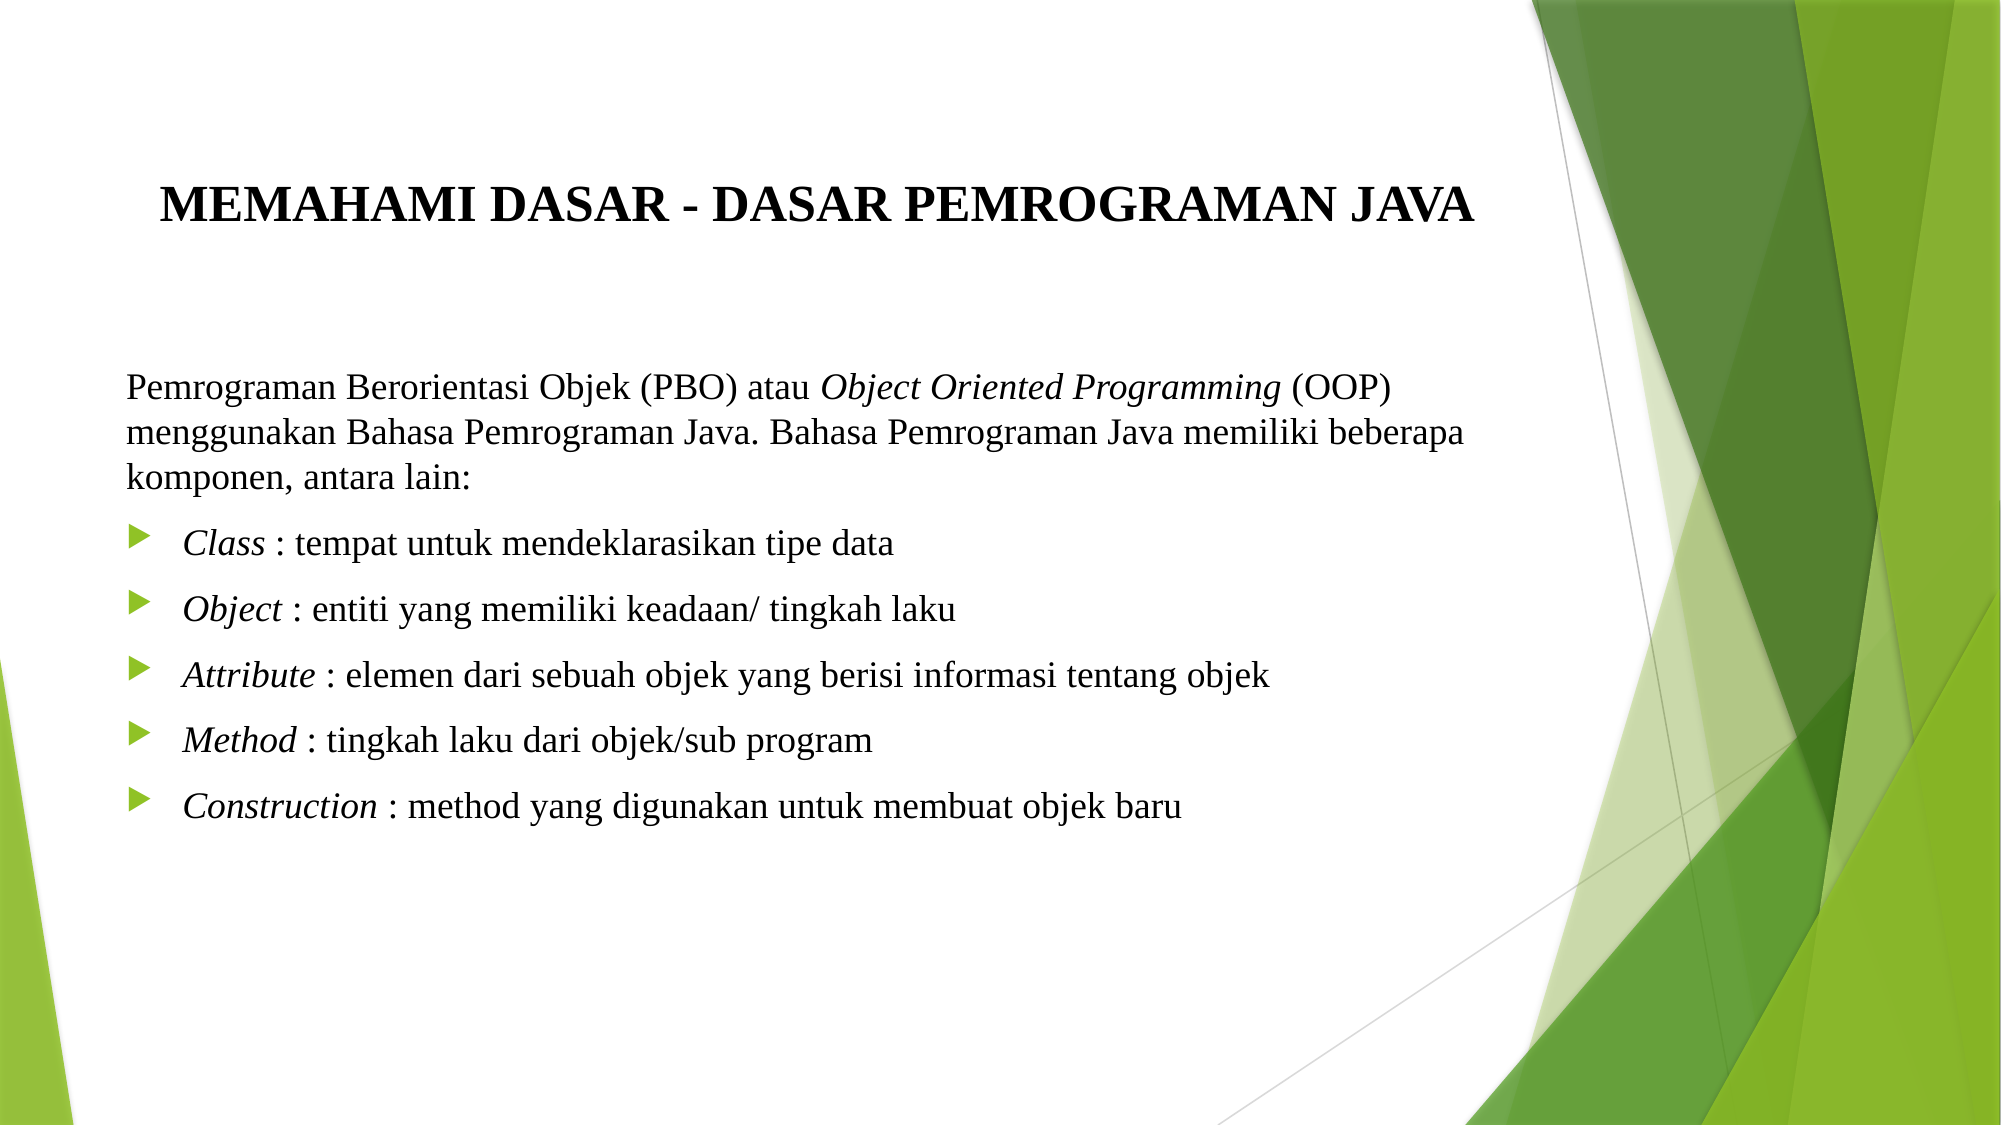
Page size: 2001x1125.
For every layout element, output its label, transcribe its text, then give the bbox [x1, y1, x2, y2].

list Pemrograman Berorientasi Objek (PBO) atau Object Oriented Programming (OOP) menggunakan Bahasa Pemrograman Java. Bahasa Pemrograman Java memiliki beberapa komponen, antara lain: Class : tempat untuk mendeklarasikan tipe data Object : entiti yang memiliki keadaan/ tingkah laku Attribute : elemen dari sebuah objek yang berisi informasi tentang objek Method : tingkah laku dari objek/sub program Construction : method yang digunakan untuk membuat objek baru [111, 354, 1522, 992]
title MEMAHAMI DASAR - DASAR PEMROGRAMAN JAVA [111, 99, 1522, 317]
